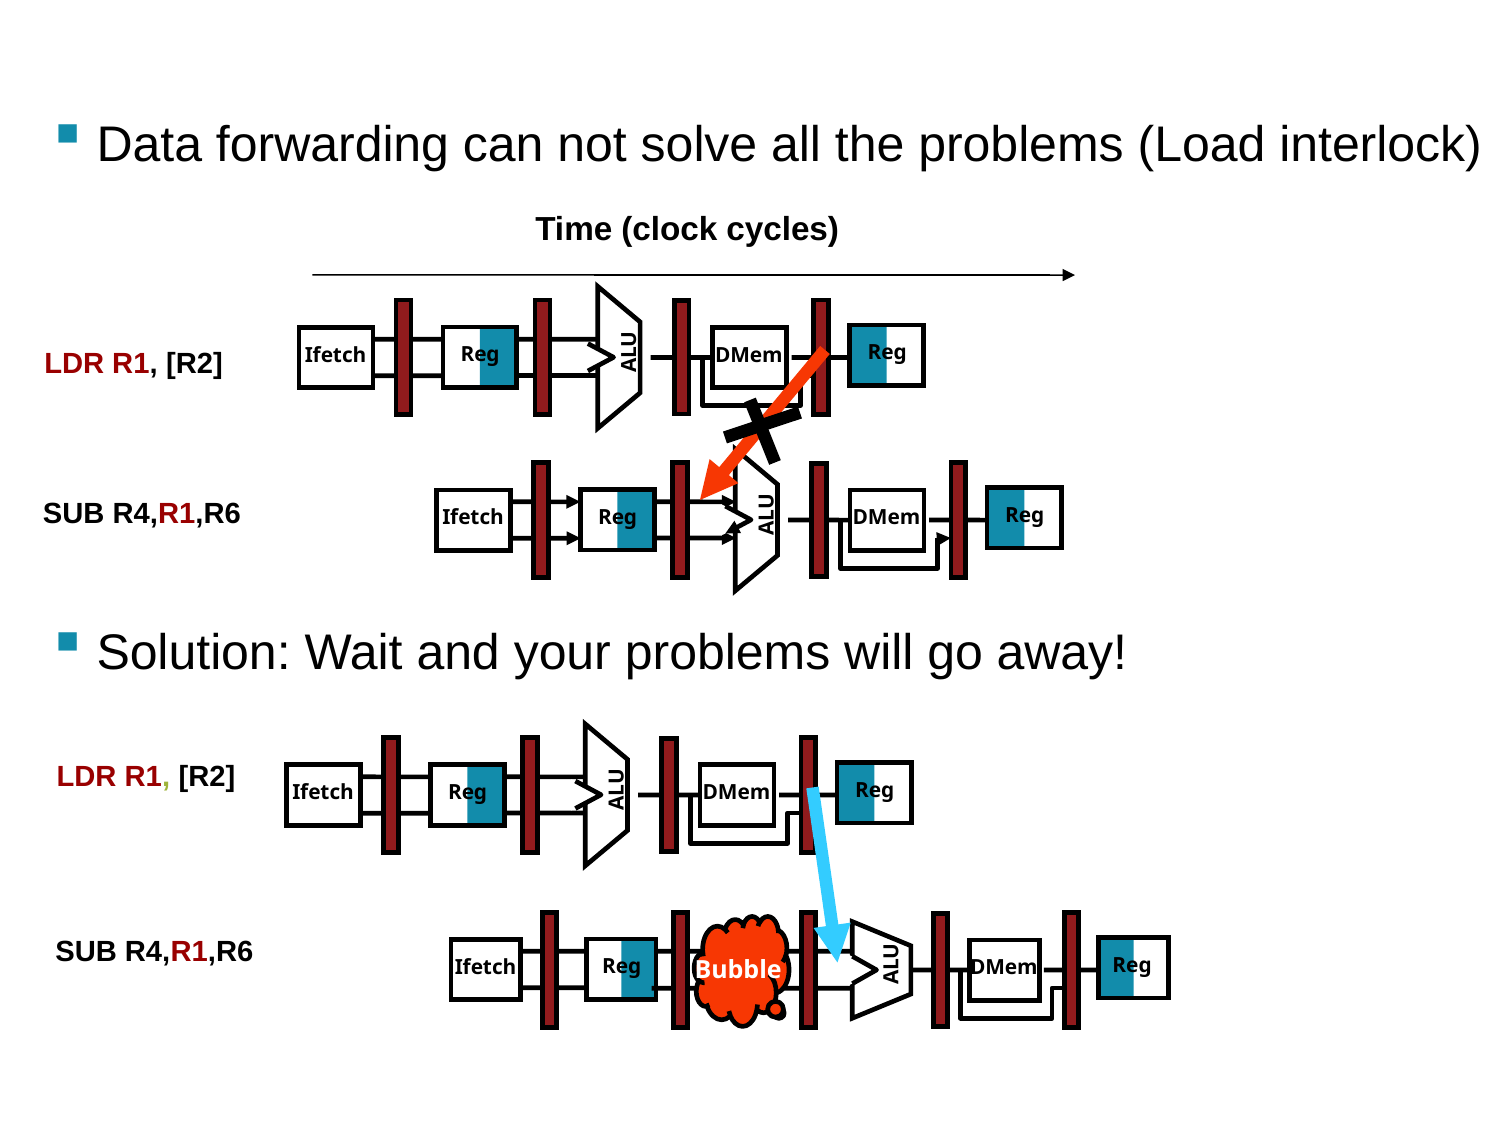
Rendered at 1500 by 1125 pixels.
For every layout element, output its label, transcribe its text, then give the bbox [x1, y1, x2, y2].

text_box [424, 462, 1062, 578]
text_box SUB R4,R1,R6 [27, 487, 256, 597]
text_box LDR R1, [R2] [41, 749, 251, 860]
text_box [274, 737, 912, 853]
text_box SUB R4,R1,R6 [40, 924, 269, 1035]
list Data forwarding can not solve all the problems (Load interlock) Solution: Wait and your problems will go away! [38, 31, 1500, 1047]
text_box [437, 912, 1169, 1028]
text_box Time (clock cycles) [512, 199, 863, 255]
text_box LDR R1, [R2] [29, 337, 238, 447]
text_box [287, 299, 925, 416]
text_box [312, 268, 1075, 282]
